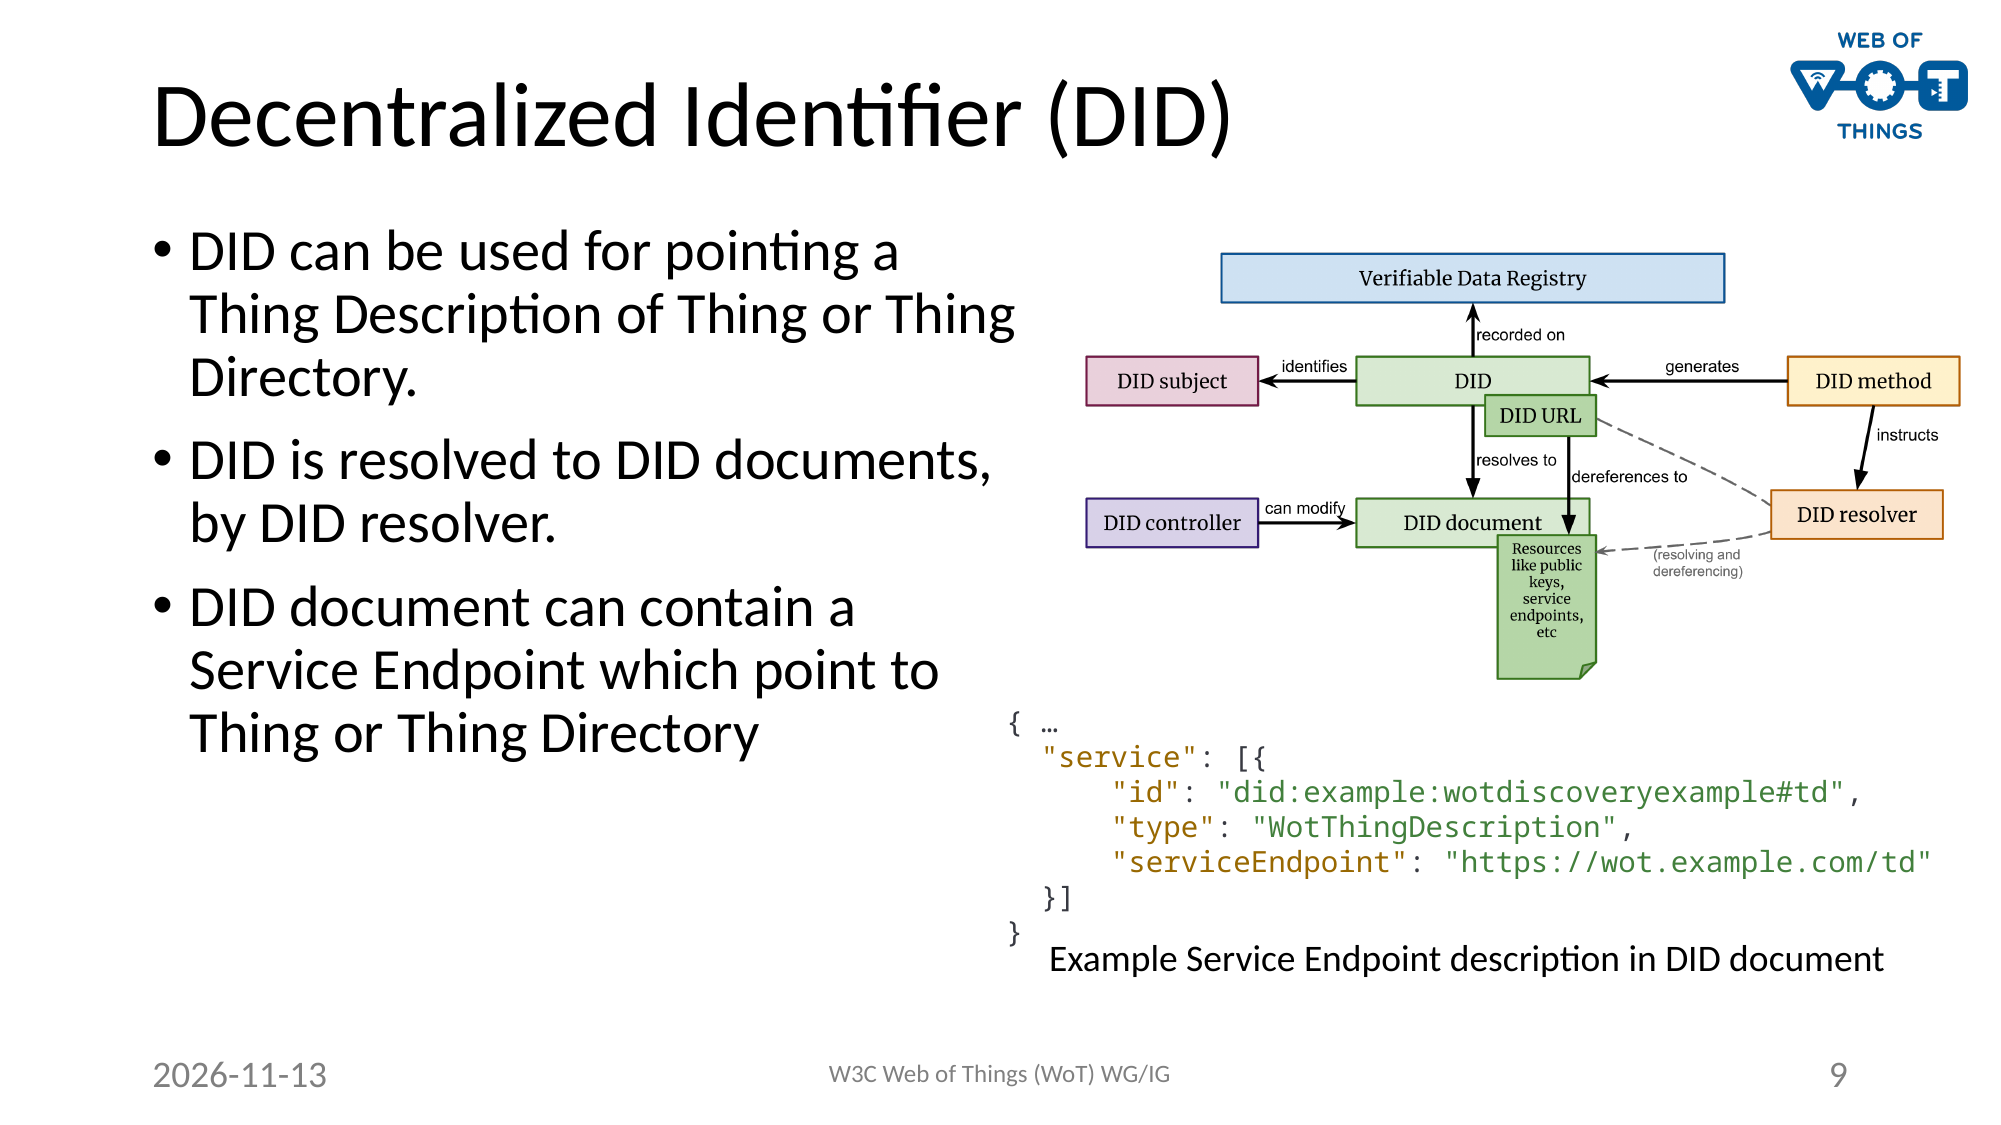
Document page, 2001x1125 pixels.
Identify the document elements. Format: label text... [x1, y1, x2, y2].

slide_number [137, 1042, 588, 1103]
slide_number 9 [1412, 1042, 1863, 1103]
picture [1076, 235, 1970, 692]
footer W3C Web of Things (WoT) WG/IG [662, 1042, 1338, 1103]
text_box [137, 212, 1257, 1014]
picture [1770, 20, 1988, 151]
title Decentralized Identifier (DID) [137, 59, 1863, 235]
text_box Example Service Endpoint description in DID document [1025, 926, 1901, 987]
text_box { … "service": [{ "id": "did:example:wotdiscoveryexample#td", "type": "WotThingDescription", "serviceEndpoint": "https://wot.example.com/td" }] } [991, 695, 1970, 956]
